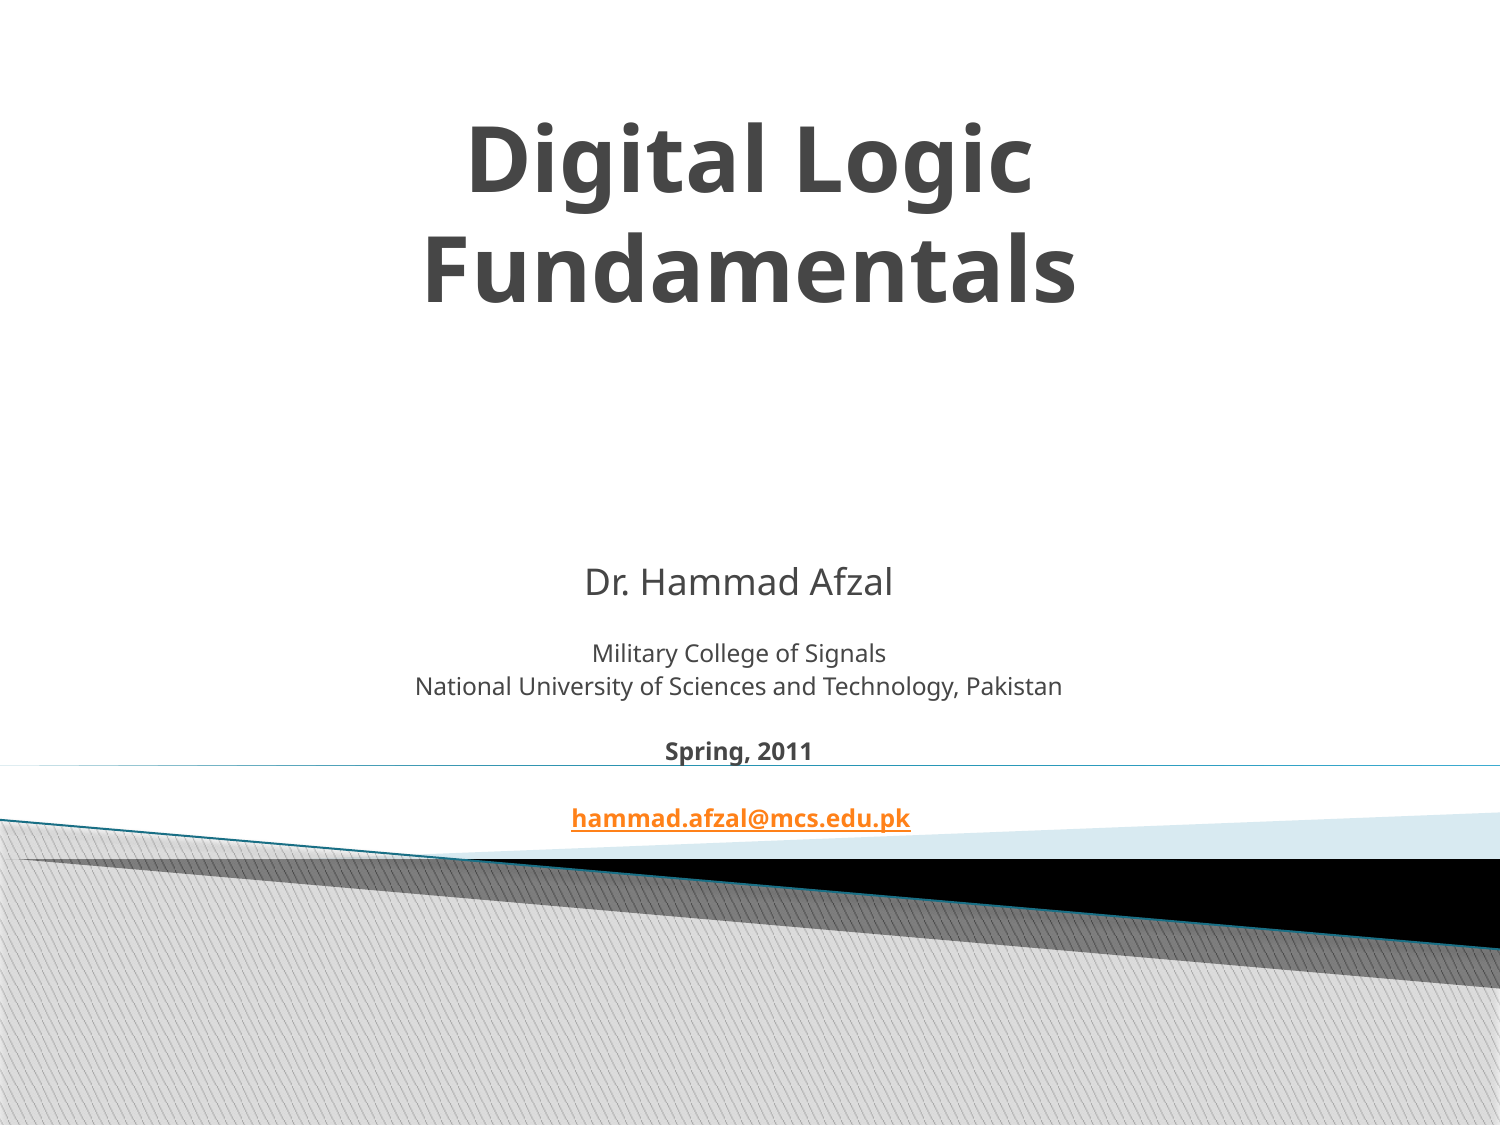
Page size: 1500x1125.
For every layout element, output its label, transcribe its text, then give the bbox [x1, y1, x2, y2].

title Digital Logic Fundamentals [112, 160, 1388, 328]
subtitle Dr. Hammad Afzal Military College of Signals National University of Sciences and Technology, Pakistan Spring, 2011 hammad.afzal@mcs.edu.pk [135, 373, 1351, 846]
picture [5, 859, 1500, 989]
